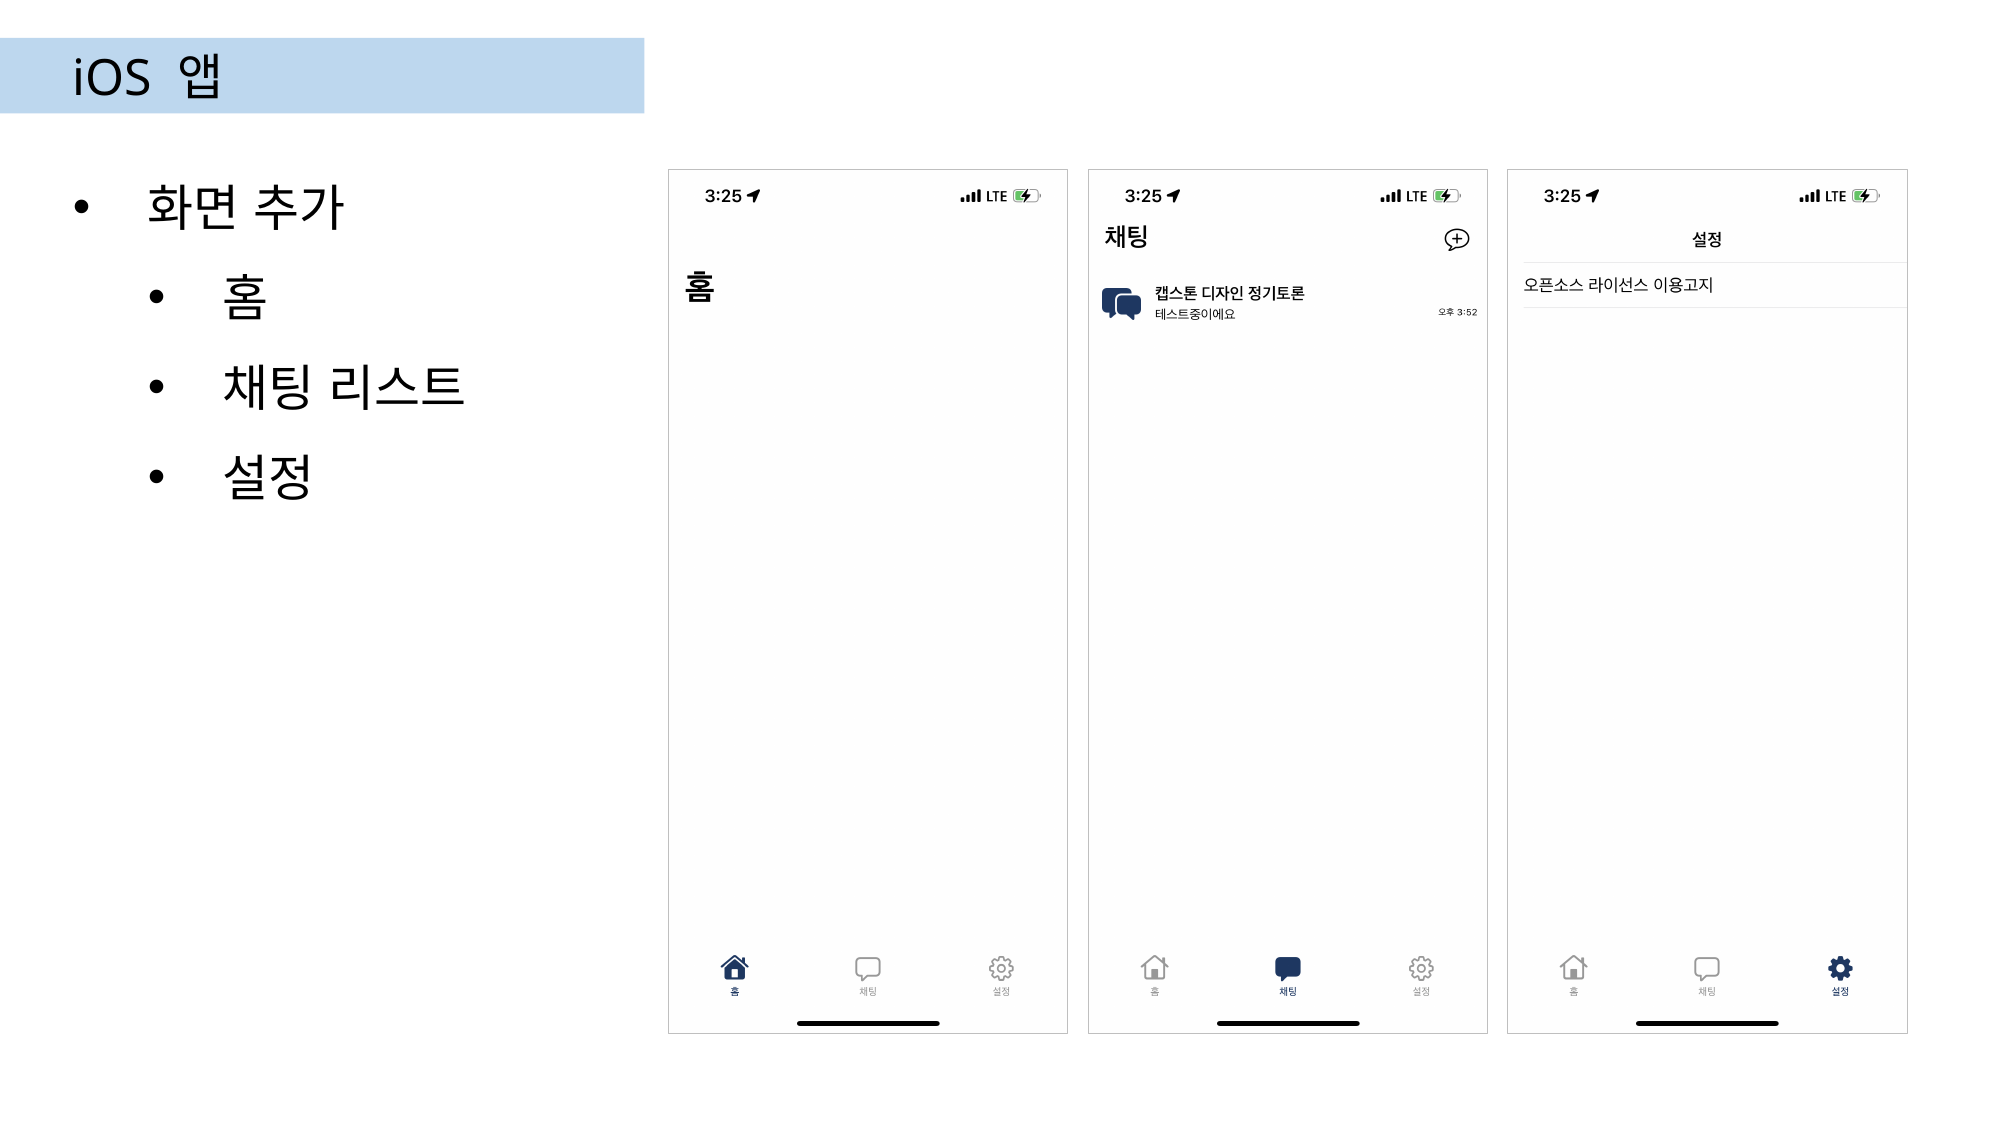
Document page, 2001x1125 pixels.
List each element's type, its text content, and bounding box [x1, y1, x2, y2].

picture [668, 169, 1068, 1034]
text_box [0, 37, 645, 114]
picture [1507, 169, 1907, 1034]
picture [1087, 169, 1488, 1034]
text_box iOS 앱 [58, 37, 1214, 113]
text_box 화면 추가 홈 채팅 리스트 설정 [58, 138, 1907, 514]
